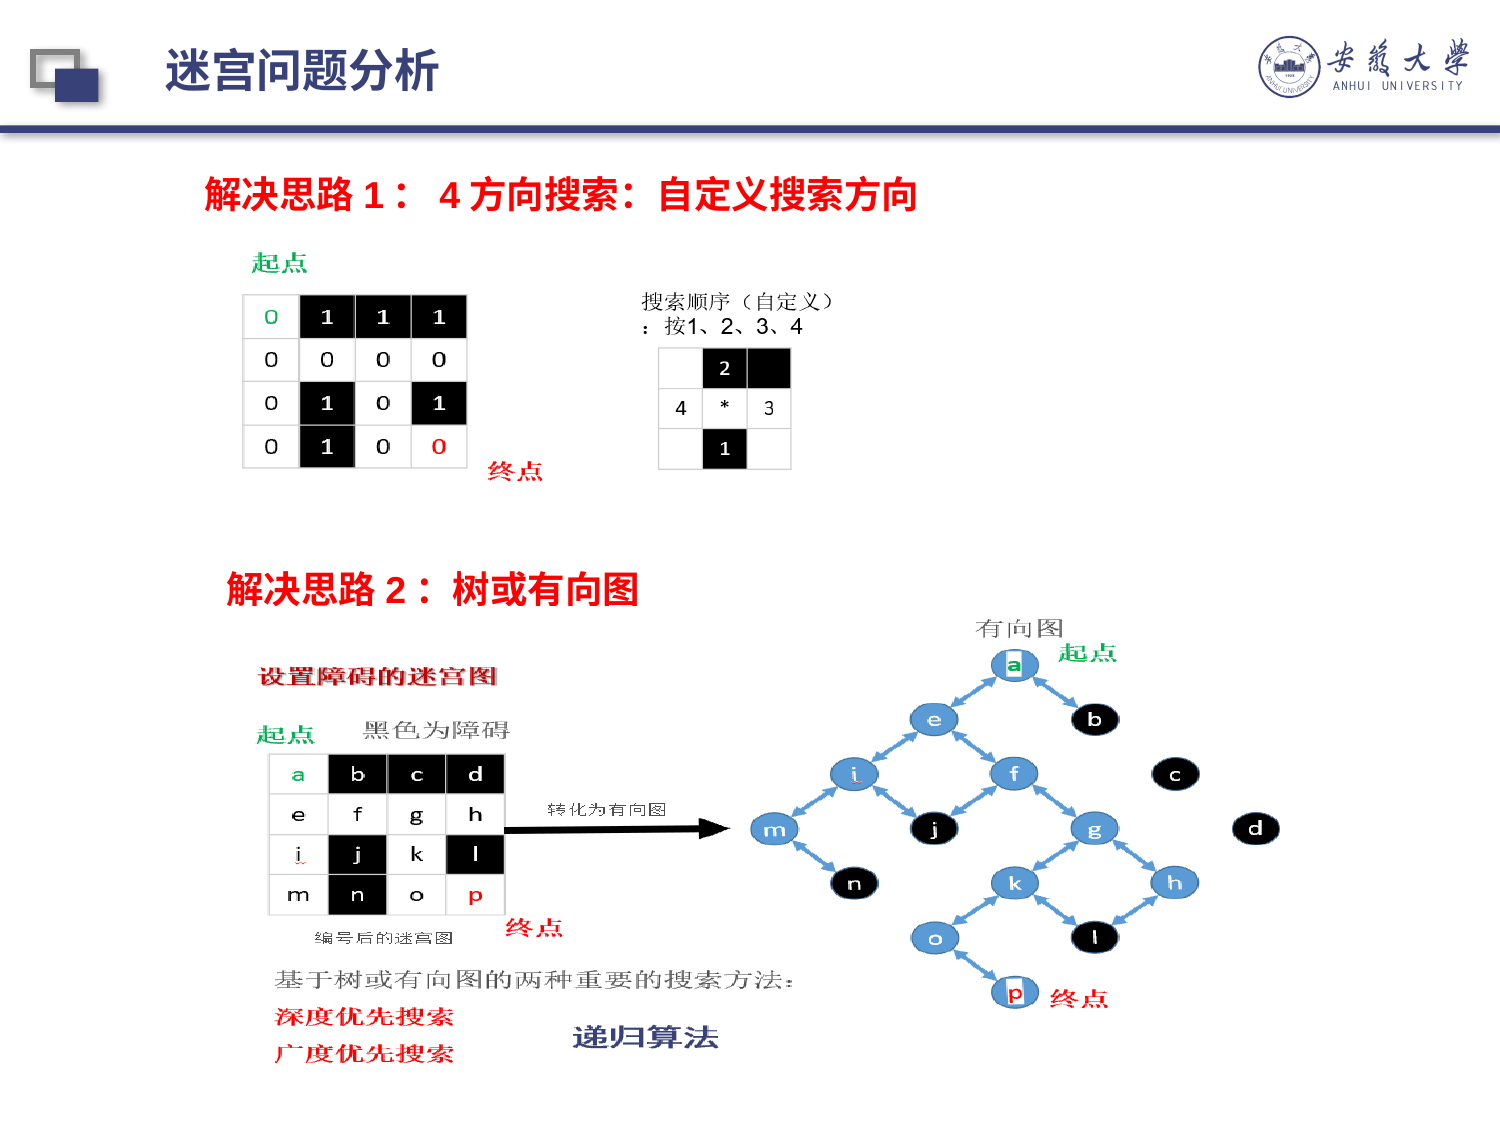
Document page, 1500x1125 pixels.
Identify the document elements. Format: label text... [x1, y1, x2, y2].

picture [230, 250, 570, 497]
picture [1256, 30, 1480, 102]
picture [620, 280, 849, 480]
text_box 迷宫问题分析 [150, 34, 455, 104]
text_box 解决思路1：4方向搜索：自定义搜索方向 [189, 163, 951, 224]
text_box 解决思路2：树或有向图 [211, 535, 973, 619]
picture [223, 606, 1306, 1075]
